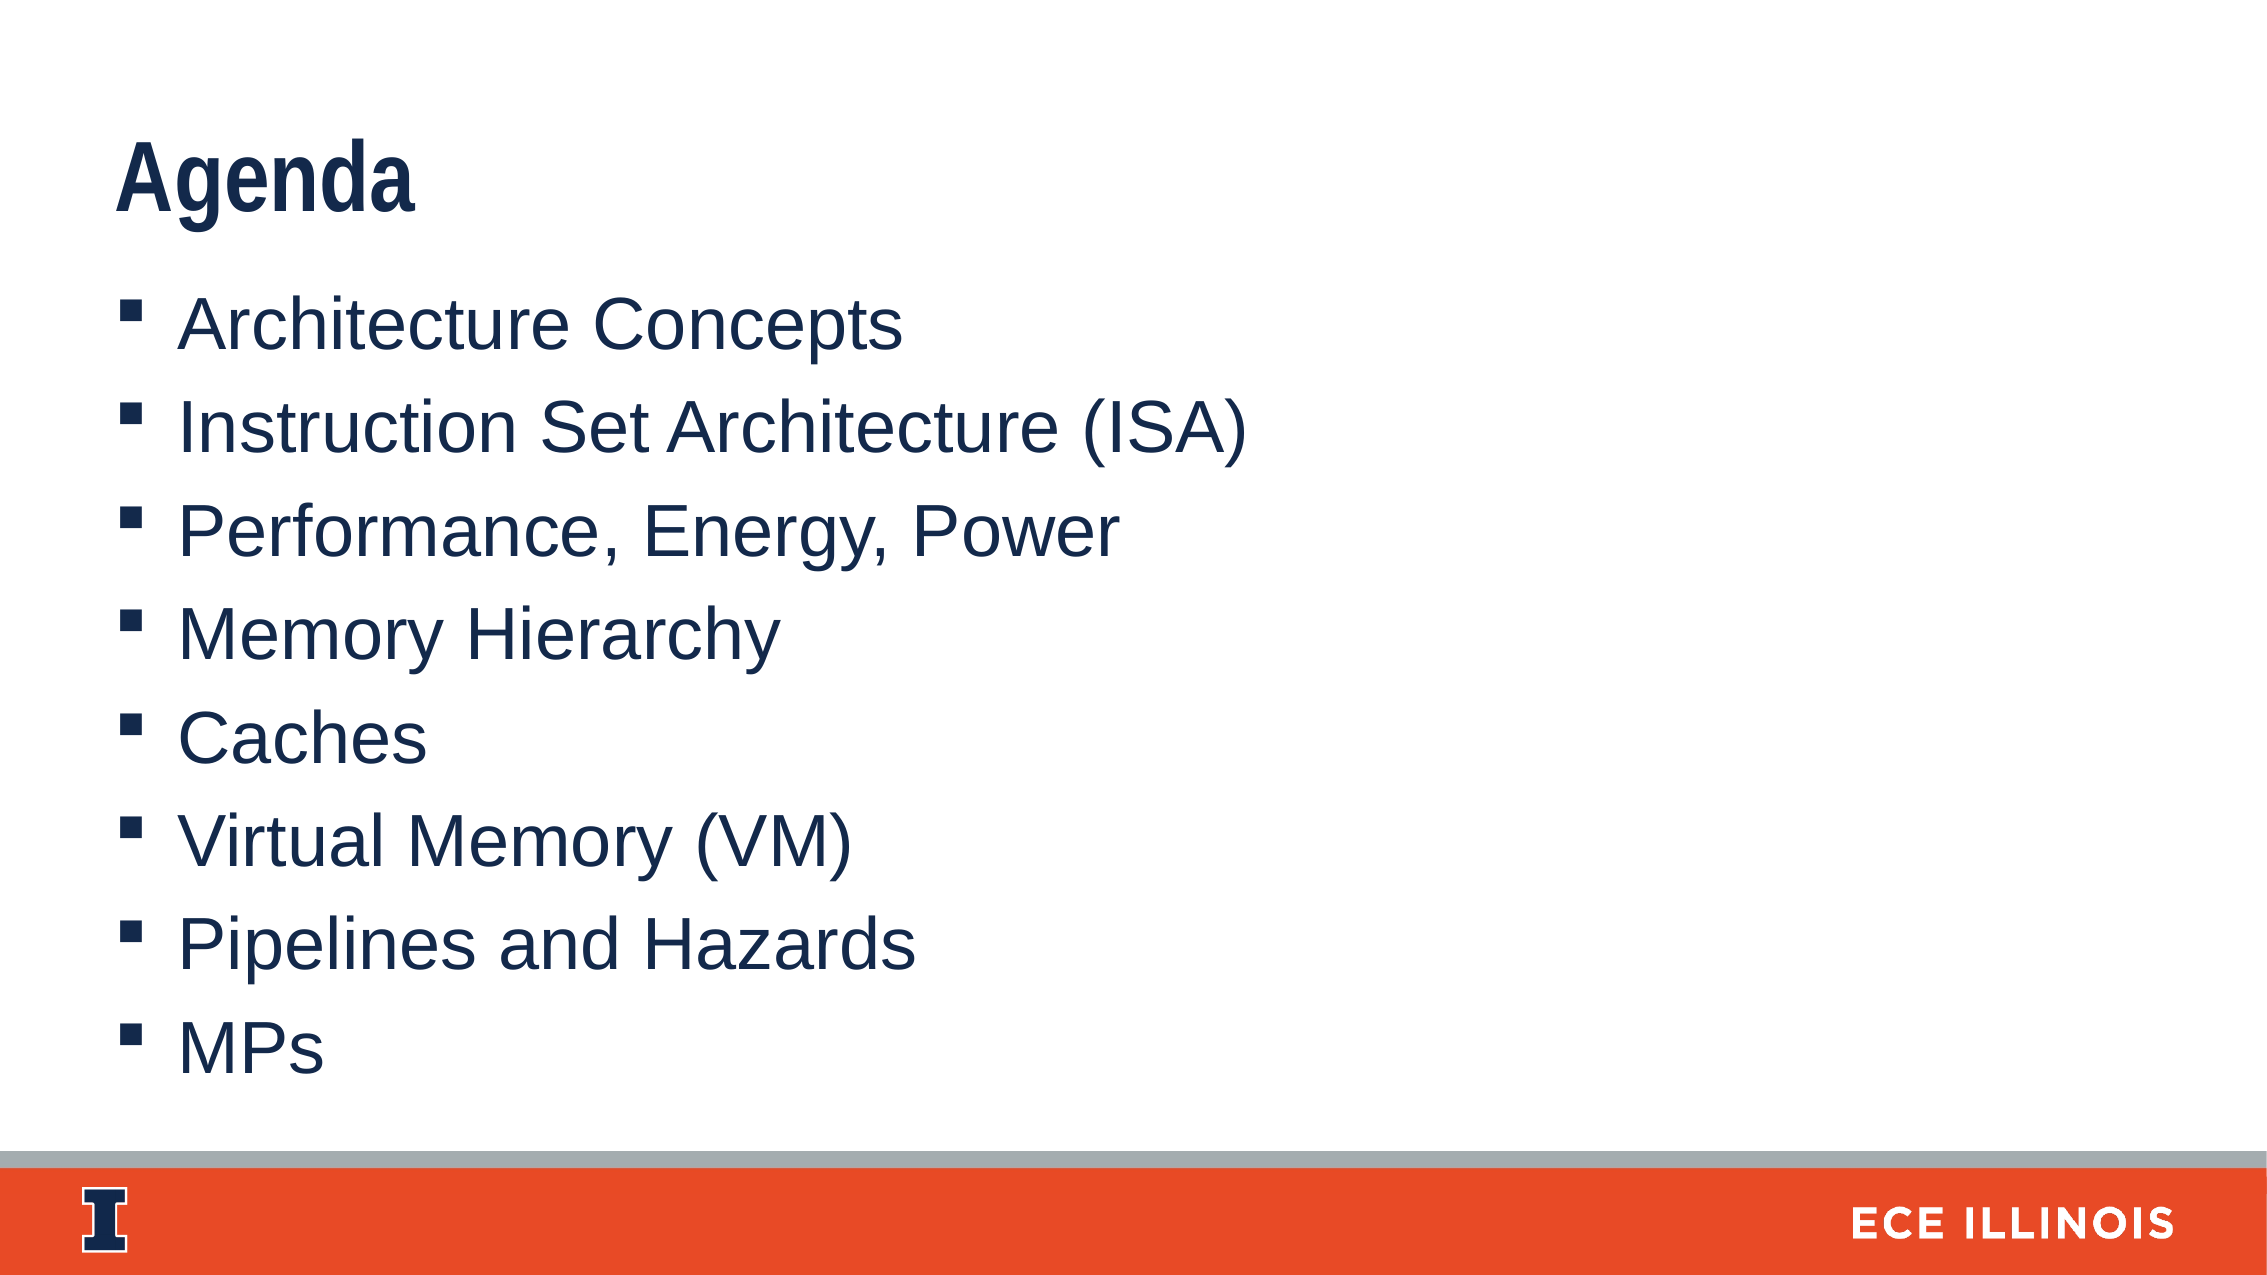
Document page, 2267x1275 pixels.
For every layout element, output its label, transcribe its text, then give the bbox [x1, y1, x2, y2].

list Architecture Concepts Instruction Set Architecture (ISA) Performance, Energy, Power Memory Hierarchy Caches Virtual Memory (VM) Pipelines and Hazards MPs [100, 267, 2184, 1102]
picture [1853, 1206, 2173, 1239]
picture [0, 1151, 2267, 1258]
list Agenda [100, 104, 2173, 224]
